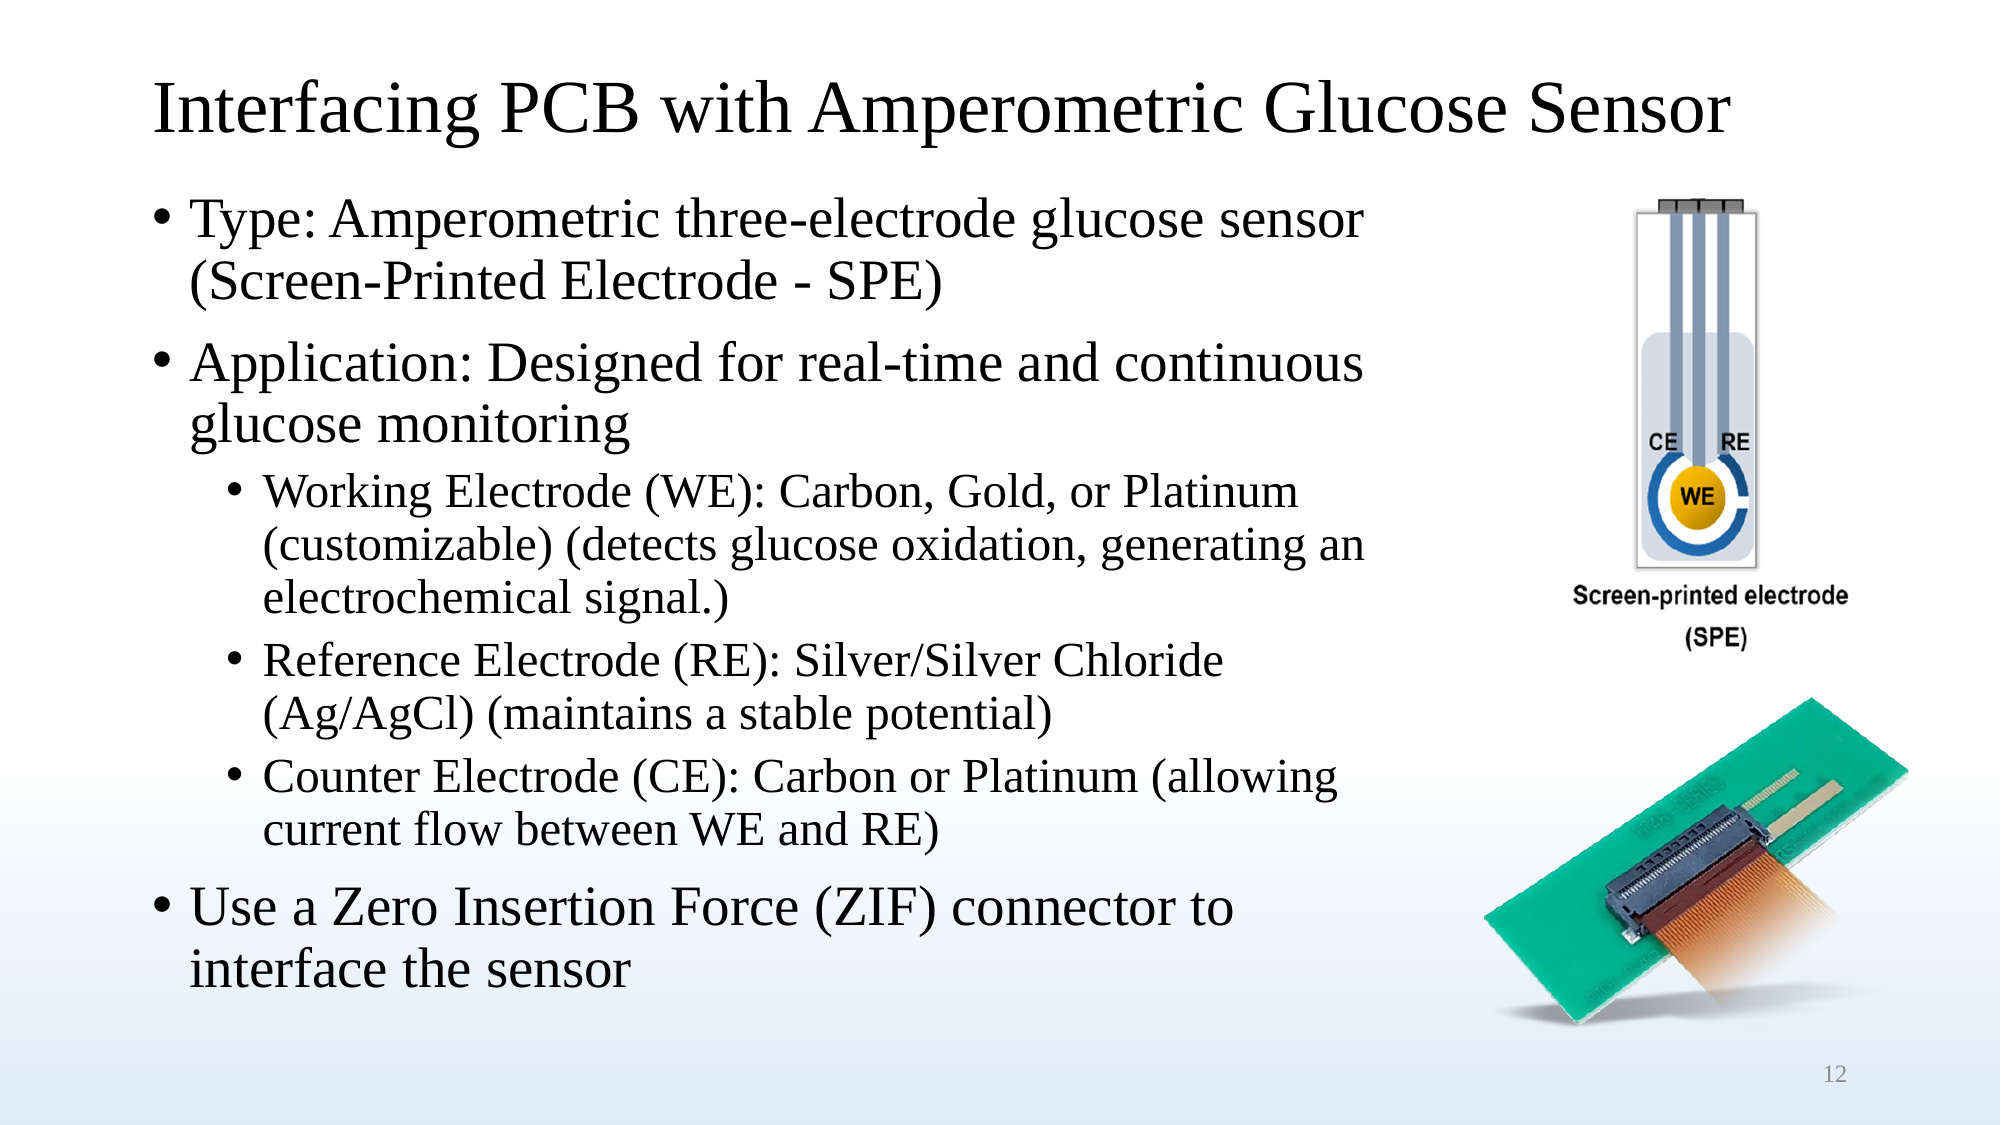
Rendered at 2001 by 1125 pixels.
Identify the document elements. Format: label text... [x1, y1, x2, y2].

slide_number 12 [1412, 1042, 1863, 1103]
picture [1558, 155, 1863, 669]
list Type: Amperometric three-electrode glucose sensor (Screen-Printed Electrode - SPE) Application: Designed for real-time and continuous glucose monitoring Working Electrode (WE): Carbon, Gold, or Platinum (customizable) (detects glucose oxidation, generating an electrochemical signal.) Reference Electrode (RE): Silver/Silver Chloride (Ag/AgCl) (maintains a stable potential) Counter Electrode (CE): Carbon or Platinum (allowing current flow between WE and RE) Use a Zero Insertion Force (ZIF) connector to interface the sensor [137, 180, 1413, 1014]
picture [1432, 673, 1958, 1055]
title Interfacing PCB with Amperometric Glucose Sensor [137, 59, 1863, 156]
